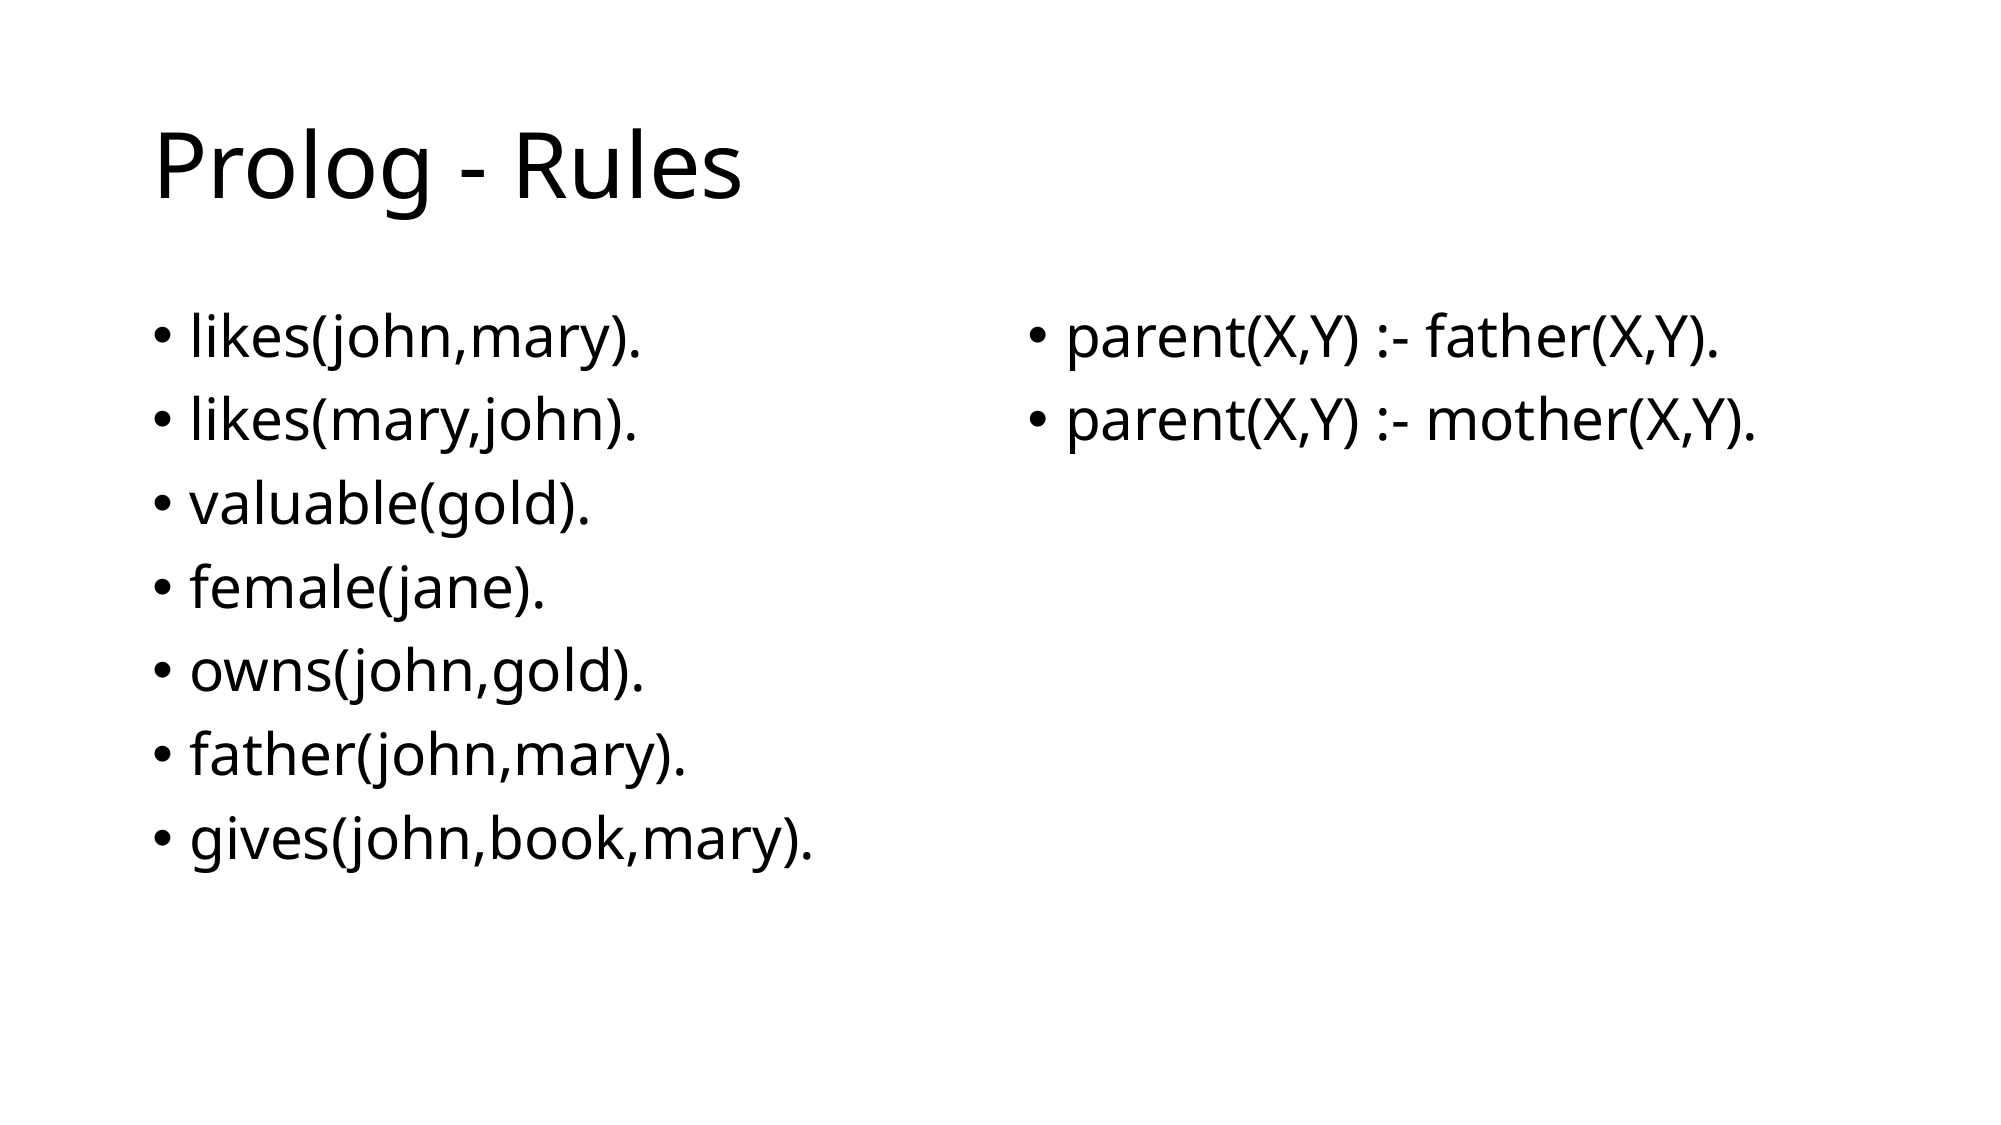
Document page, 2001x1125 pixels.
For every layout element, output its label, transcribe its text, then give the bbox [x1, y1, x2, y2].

list likes(john,mary). likes(mary,john). valuable(gold). female(jane). owns(john,gold). father(john,mary). gives(john,book,mary). [137, 299, 988, 1014]
title Prolog - Rules [137, 59, 1863, 278]
list parent(X,Y) :- father(X,Y). parent(X,Y) :- mother(X,Y). [1012, 299, 1863, 1014]
